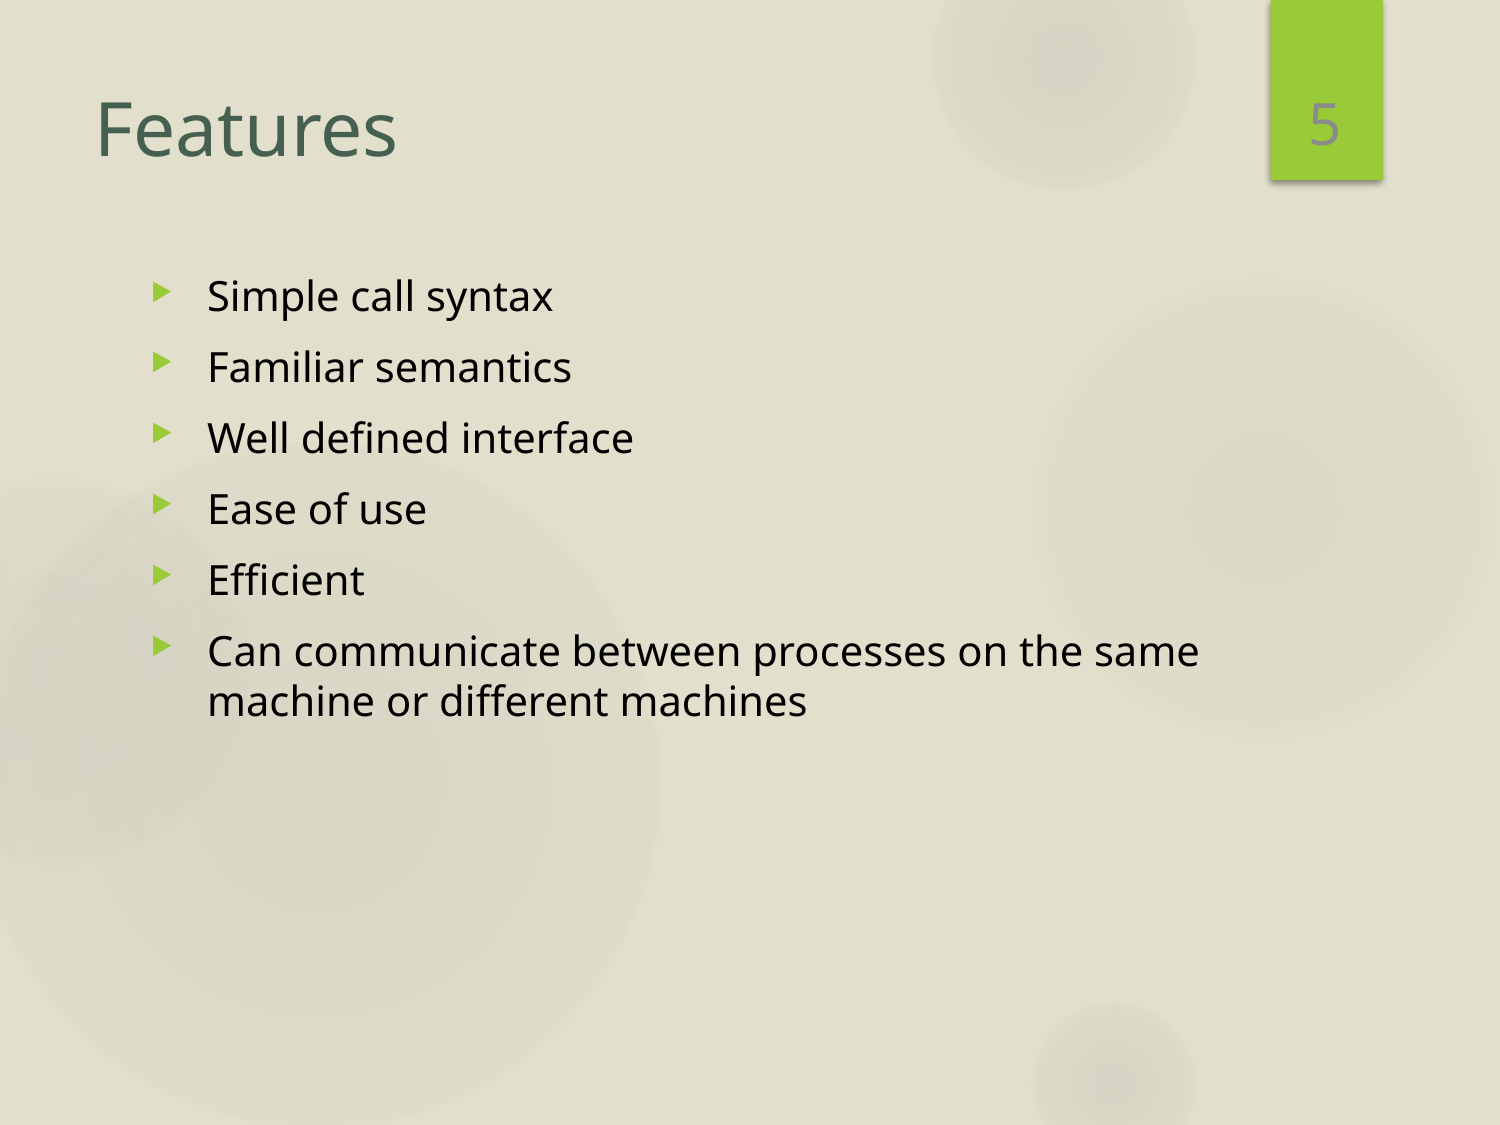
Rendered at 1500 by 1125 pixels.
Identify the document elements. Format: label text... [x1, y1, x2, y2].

title Features [79, 74, 1237, 188]
list Simple call syntax Familiar semantics Well defined interface Ease of use Efficient Can communicate between processes on the same machine or different machines [135, 262, 1237, 1025]
slide_number 5 [1273, 48, 1378, 175]
